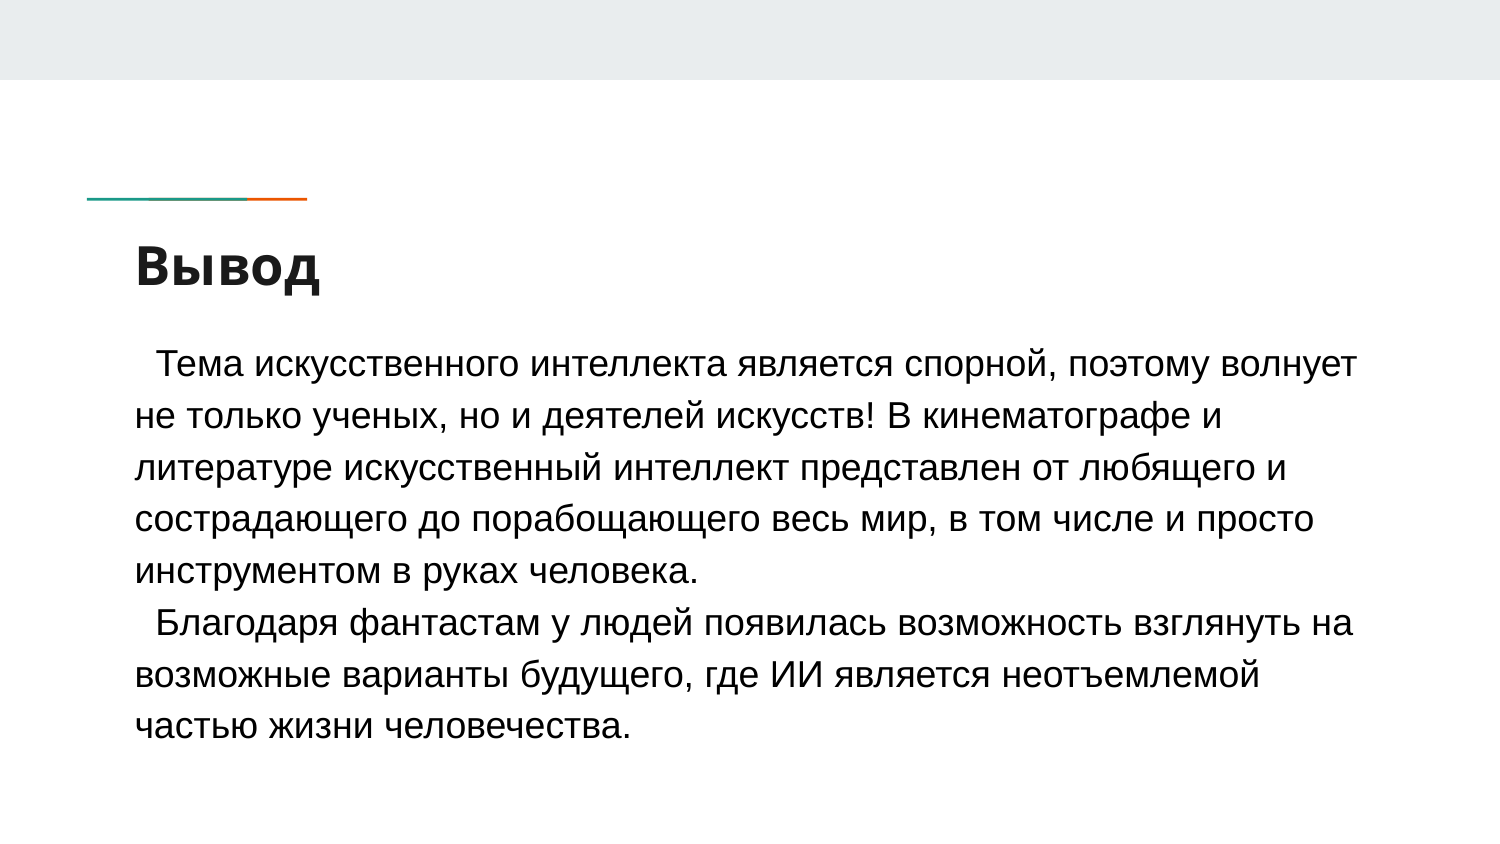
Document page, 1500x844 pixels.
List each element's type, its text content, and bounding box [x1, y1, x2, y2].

list Тема искусственного интеллекта является спорной, поэтому волнует не только ученых, но и деятелей искусств! В кинематографе и литературе искусственный интеллект представлен от любящего и сострадающего до порабощающего весь мир, в том числе и просто инструментом в руках человека. Благодаря фантастам у людей появилась возможность взглянуть на возможные варианты будущего, где ИИ является неотъемлемой частью жизни человечества. [119, 317, 1381, 797]
title Вывод [119, 216, 1381, 305]
